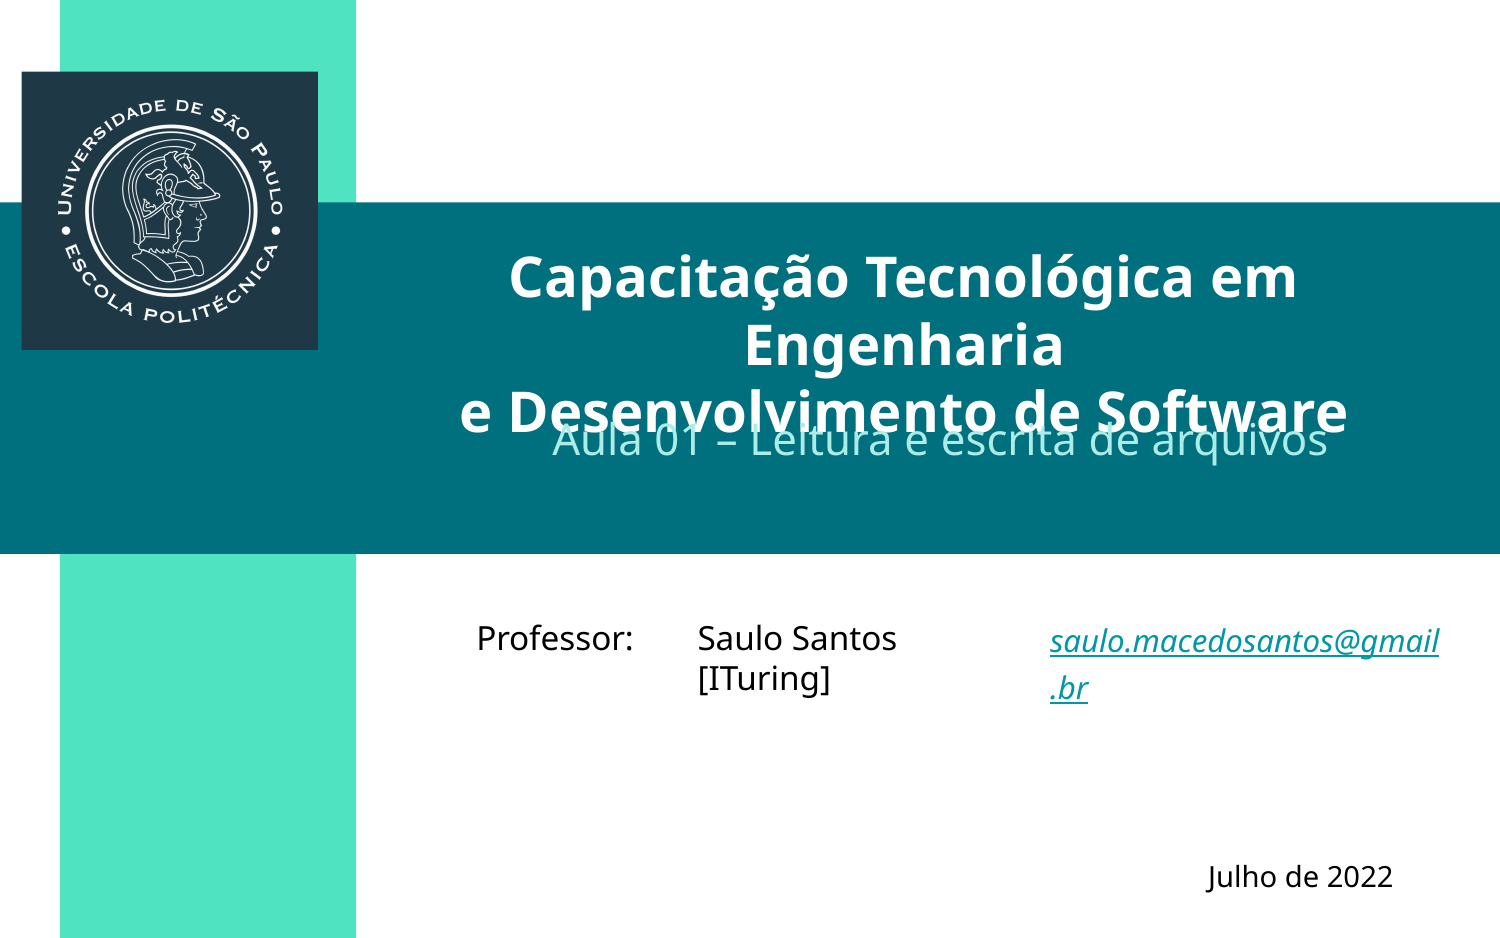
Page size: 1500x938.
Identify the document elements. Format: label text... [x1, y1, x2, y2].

text_box [59, 0, 357, 202]
text_box [21, 71, 318, 89]
text_box Saulo Santos [ITuring] [682, 602, 1035, 815]
text_box Capacitação Tecnológica em Engenharia e Desenvolvimento de Software [329, 226, 1479, 397]
text_box Julho de 2022 [1193, 843, 1449, 892]
text_box Aula 01 – Leitura e escrita de arquivos [397, 396, 1484, 518]
text_box [59, 554, 357, 938]
text_box [21, 340, 318, 350]
picture [10, 90, 330, 331]
text_box [0, 202, 1500, 554]
text_box saulo.macedosantos@gmail.br [1035, 602, 1474, 815]
text_box Professor: [461, 602, 672, 802]
